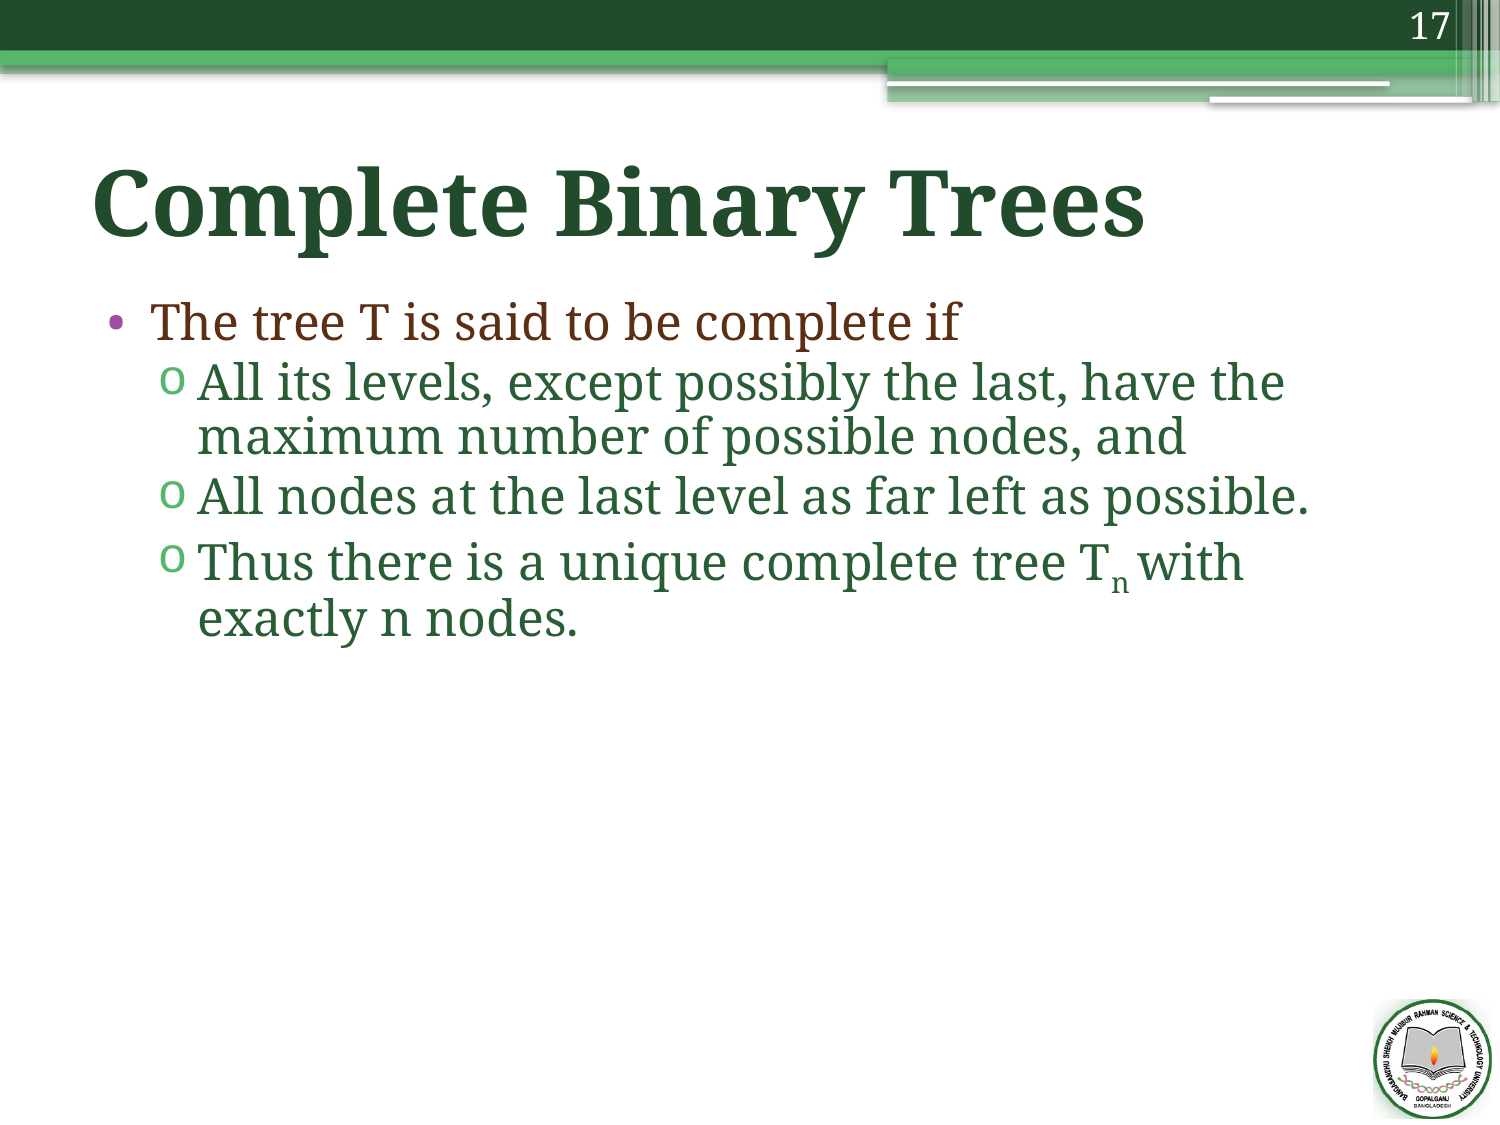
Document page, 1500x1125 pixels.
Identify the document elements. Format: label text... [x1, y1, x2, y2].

slide_number 17 [1340, 0, 1466, 61]
title Complete Binary Trees [75, 112, 1425, 288]
list The tree T is said to be complete if All its levels, except possibly the last, have the maximum number of possible nodes, and All nodes at the last level as far left as possible. Thus there is a unique complete tree Tn with exactly n nodes. [75, 289, 1425, 999]
picture [1373, 999, 1492, 1119]
